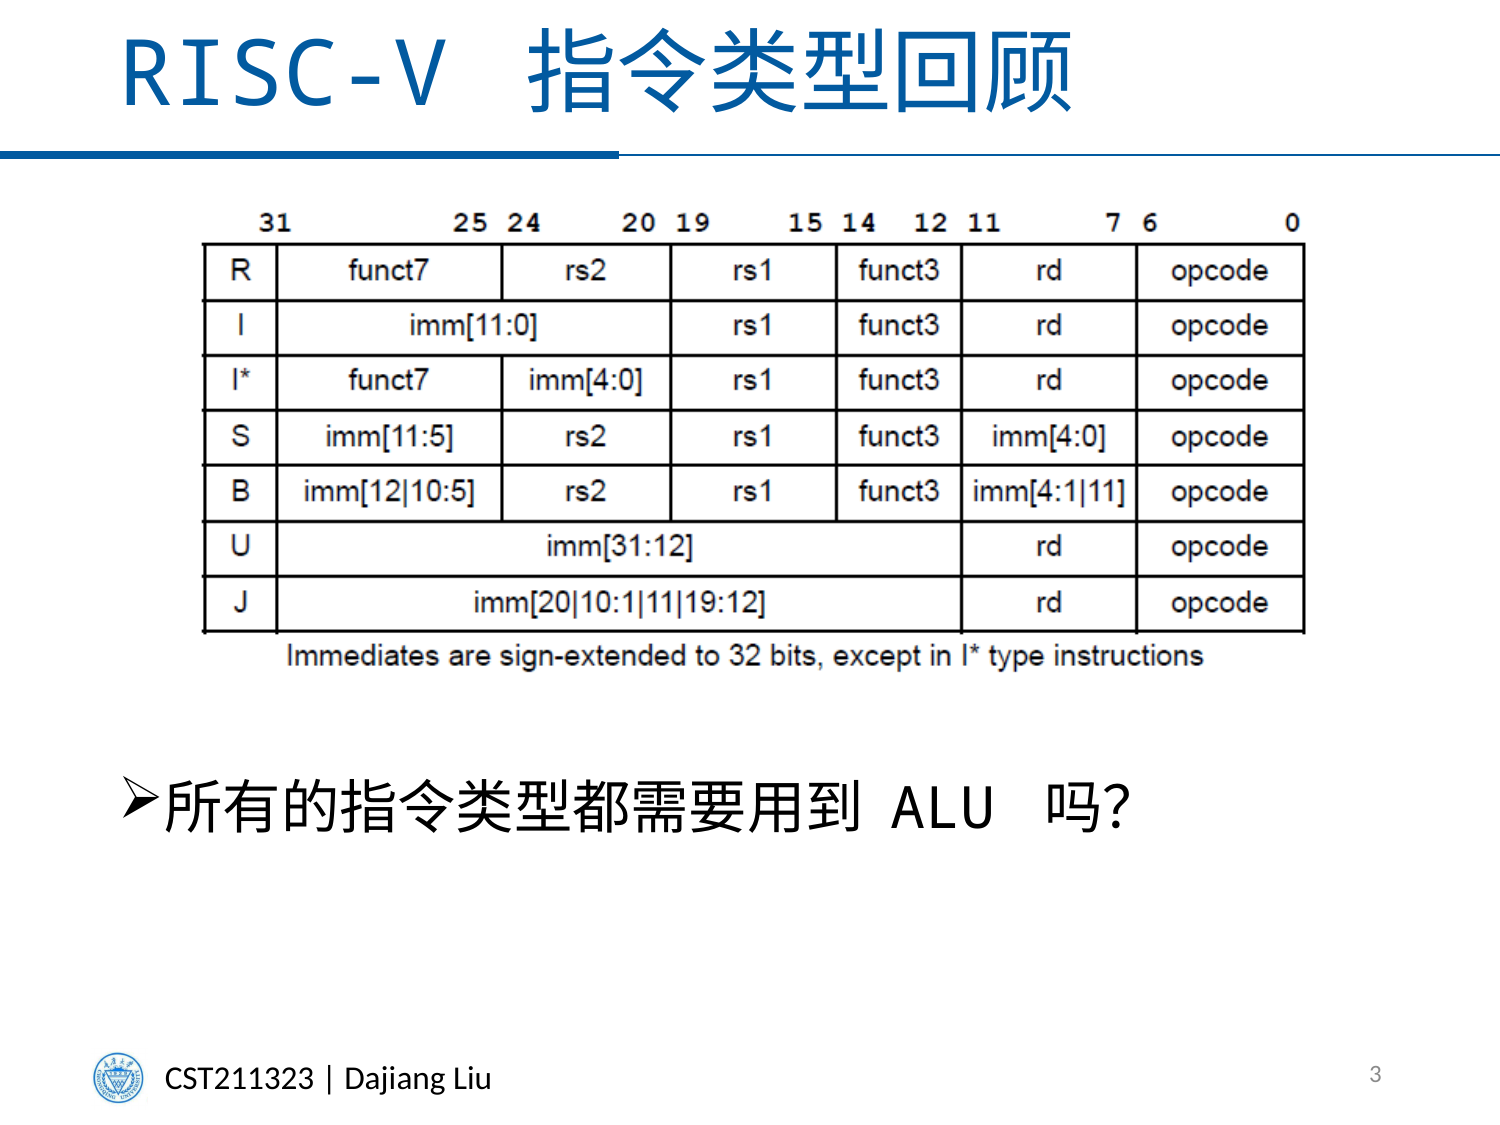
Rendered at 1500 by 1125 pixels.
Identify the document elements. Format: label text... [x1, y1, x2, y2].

picture [91, 1048, 148, 1110]
slide_number 3 [1059, 1042, 1397, 1103]
picture [188, 196, 1312, 680]
title RISC-V 指令类型回顾 [103, 17, 1397, 135]
list 所有的指令类型都需要用到 ALU 吗？ [103, 755, 1397, 1014]
